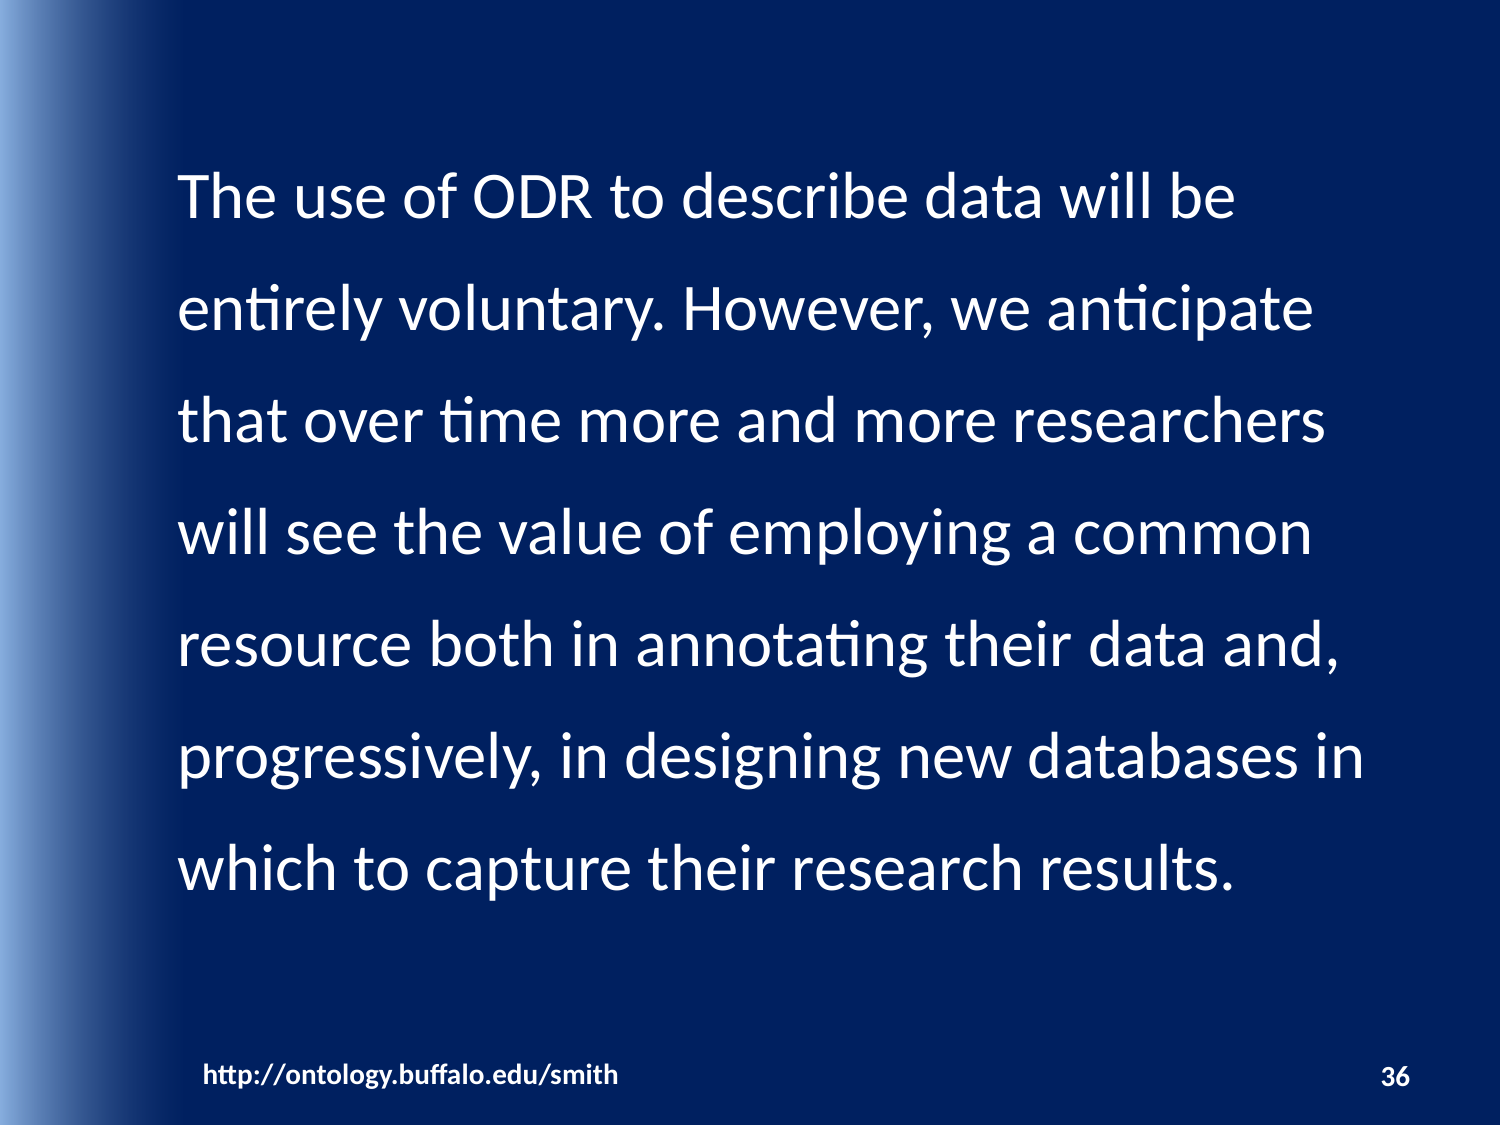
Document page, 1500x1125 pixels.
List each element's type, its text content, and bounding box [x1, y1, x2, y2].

footer http://ontology.buffalo.edu/smith [187, 1042, 663, 1103]
list The use of ODR to describe data will be entirely voluntary. However, we anticipate that over time more and more researchers will see the value of employing a common resource both in annotating their data and, progressively, in designing new databases in which to capture their research results. [162, 112, 1400, 1013]
slide_number 36 [1074, 1050, 1425, 1103]
